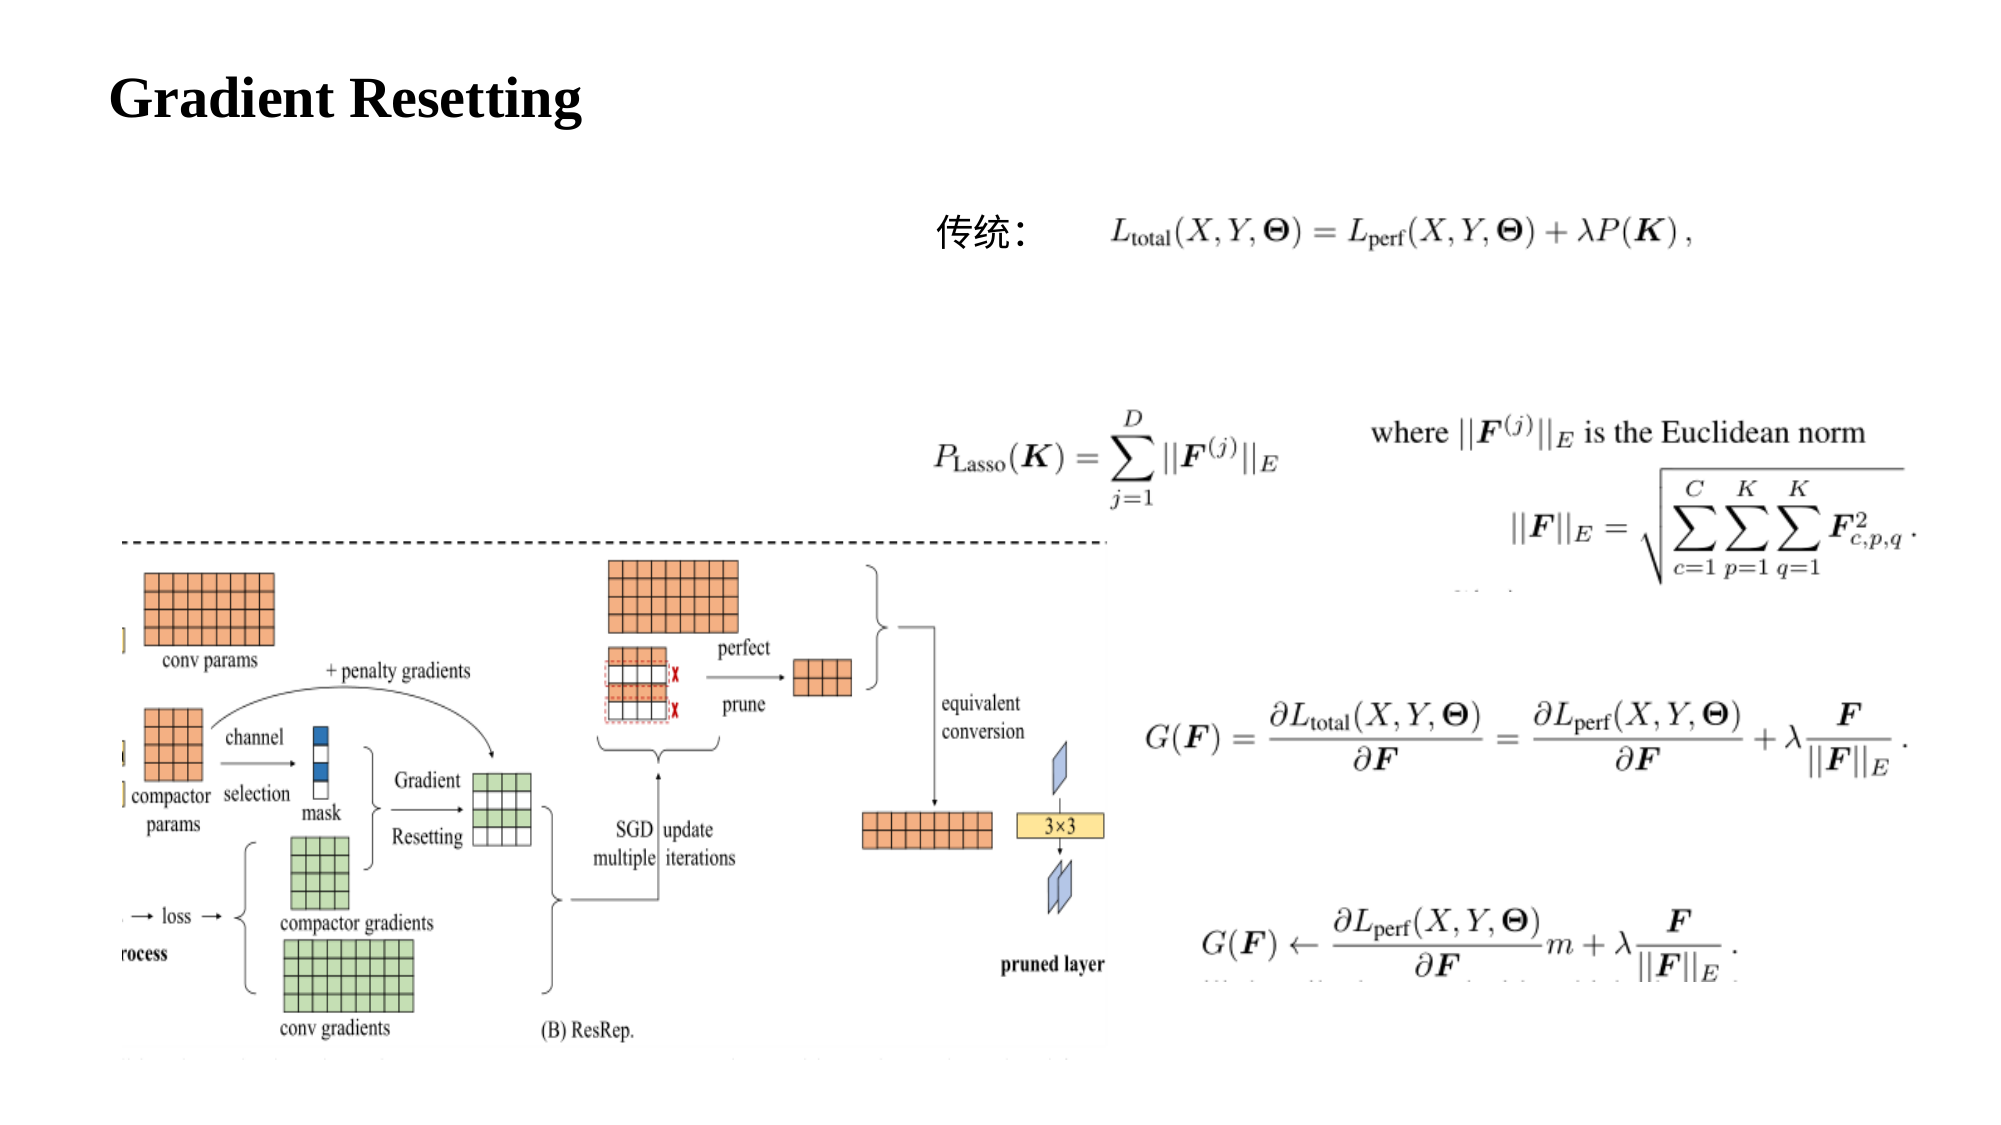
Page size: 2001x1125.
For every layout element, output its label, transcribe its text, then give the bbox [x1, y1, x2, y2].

picture [921, 402, 1288, 517]
picture [122, 540, 1914, 1060]
text_box Gradient Resetting [78, 51, 703, 137]
picture [1189, 895, 1761, 982]
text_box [921, 198, 1710, 266]
picture [1347, 407, 1971, 592]
